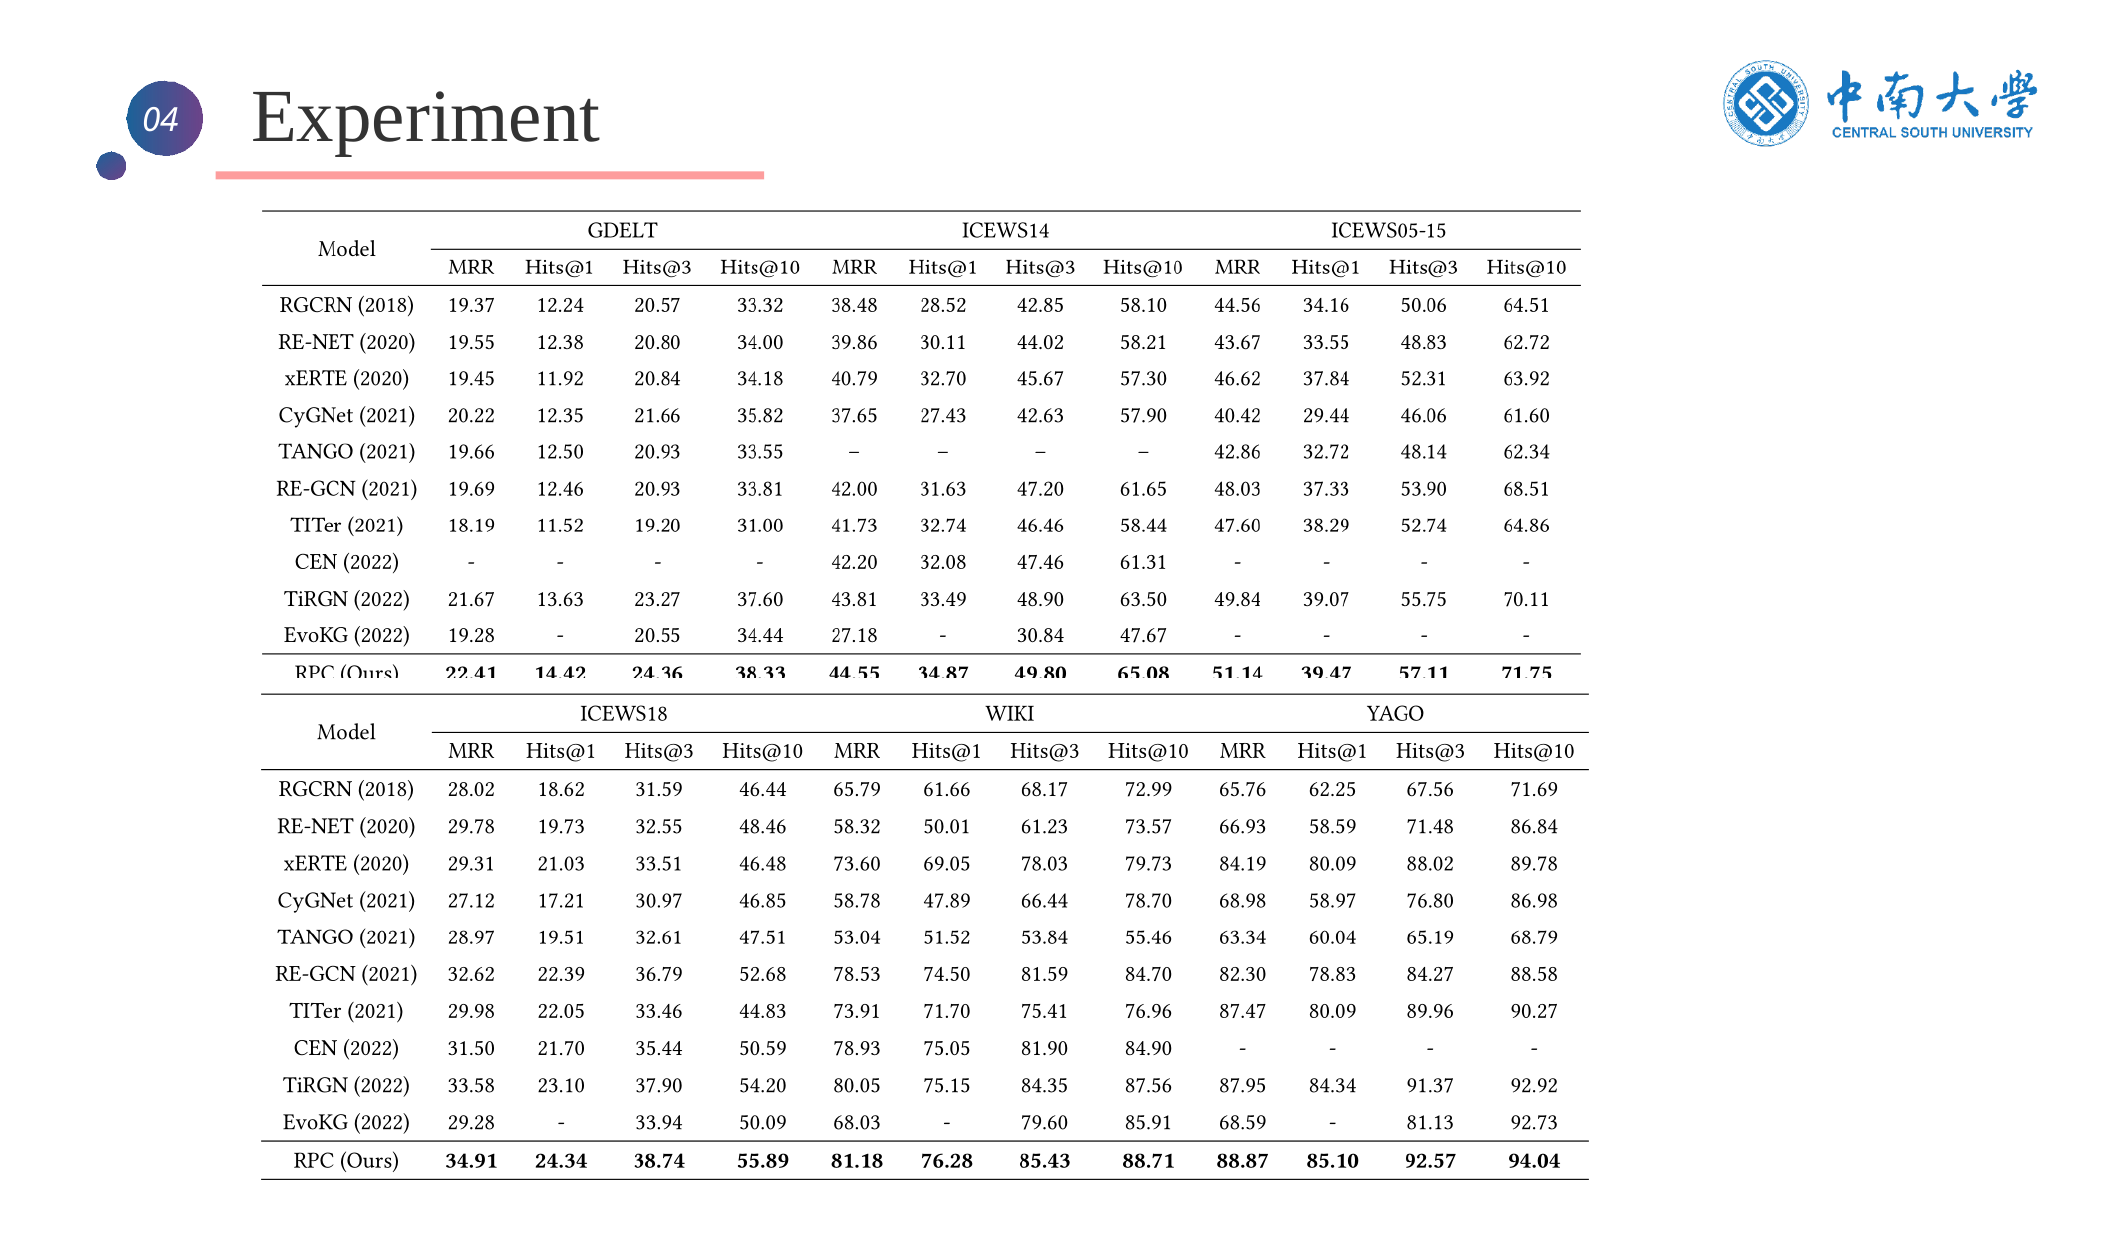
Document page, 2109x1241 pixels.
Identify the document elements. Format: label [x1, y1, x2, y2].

text_box [96, 80, 216, 180]
picture [1711, 53, 2052, 153]
picture [249, 186, 1599, 1189]
text_box [215, 59, 765, 180]
